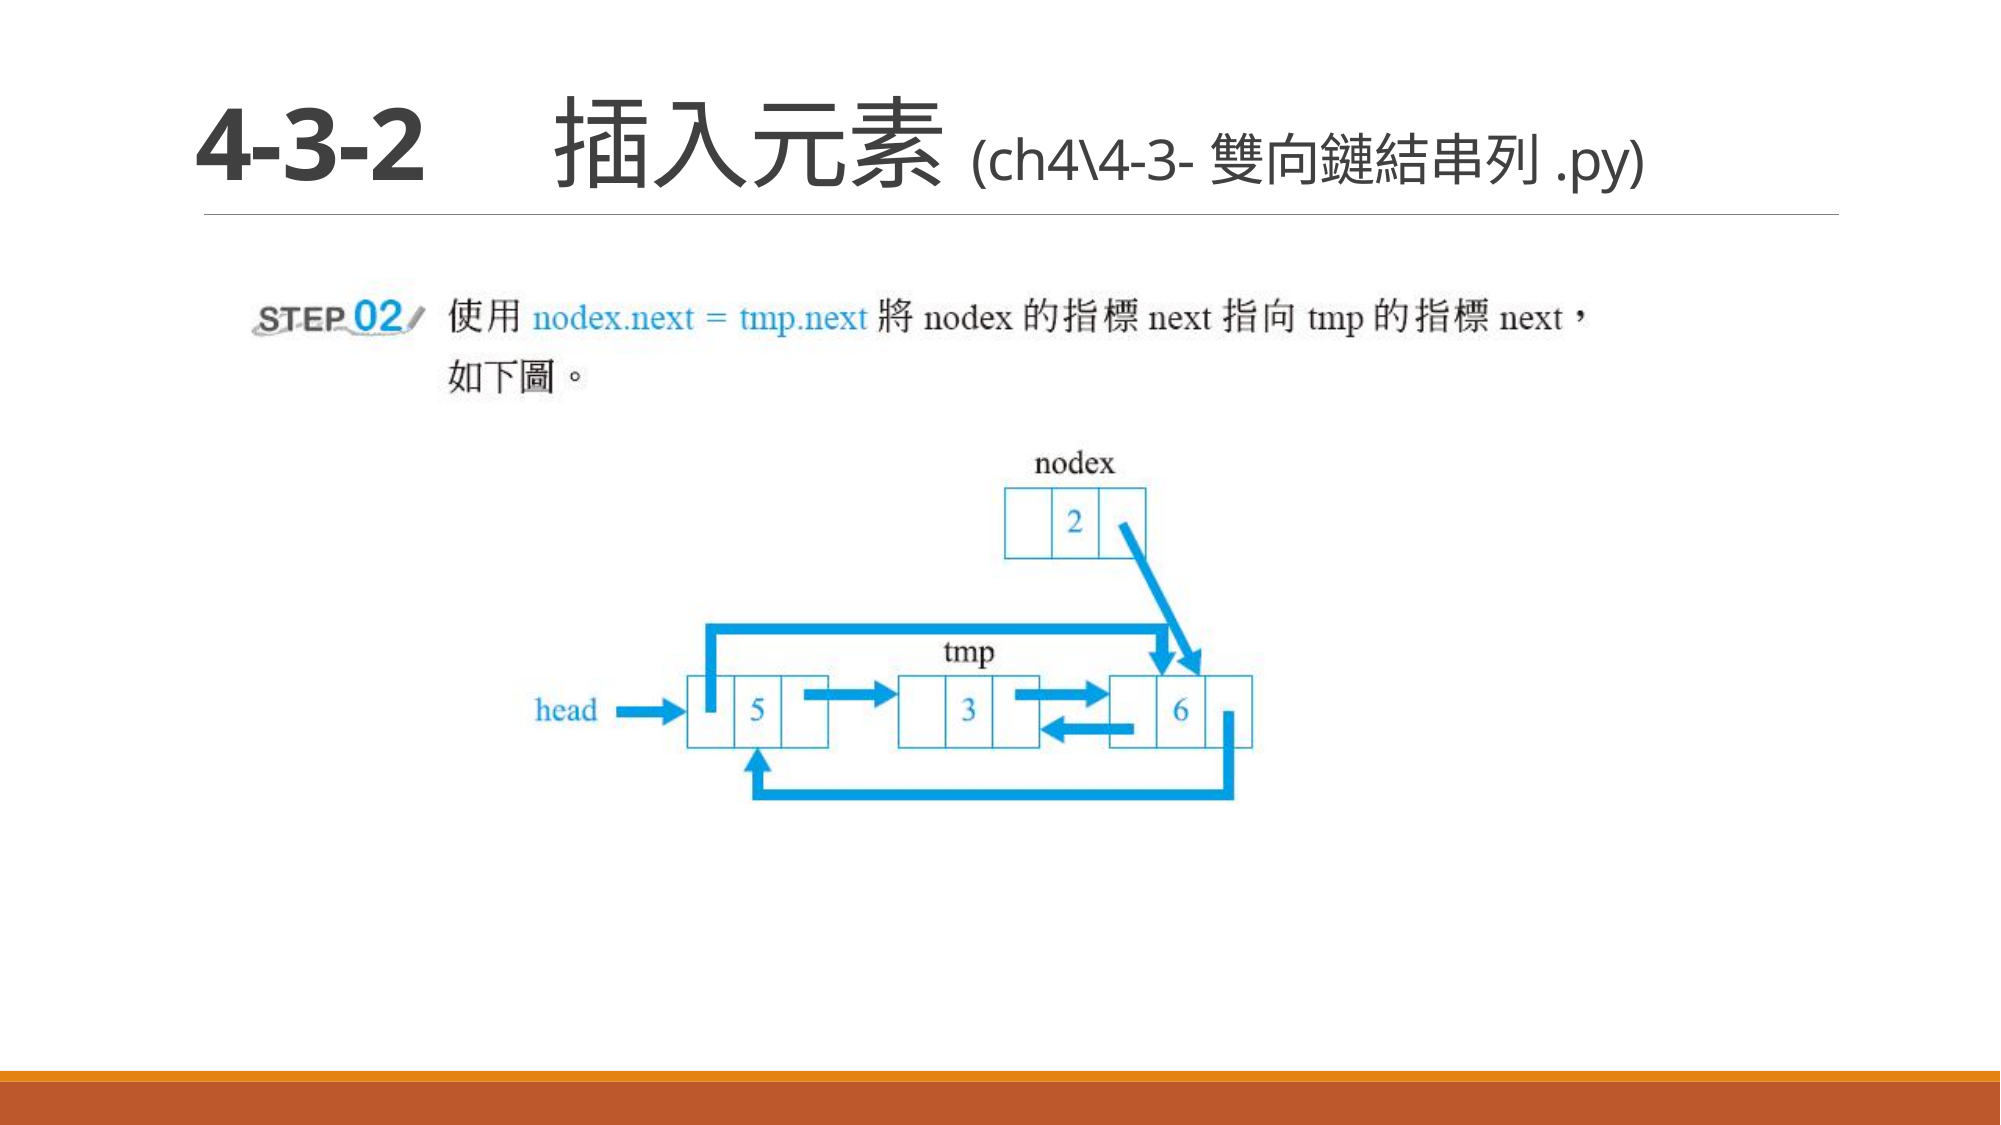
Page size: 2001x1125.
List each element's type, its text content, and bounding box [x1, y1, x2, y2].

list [213, 277, 1627, 824]
title 4-3-2 插入元素(ch4\4-3-雙向鏈結串列.py) [180, 47, 1830, 209]
